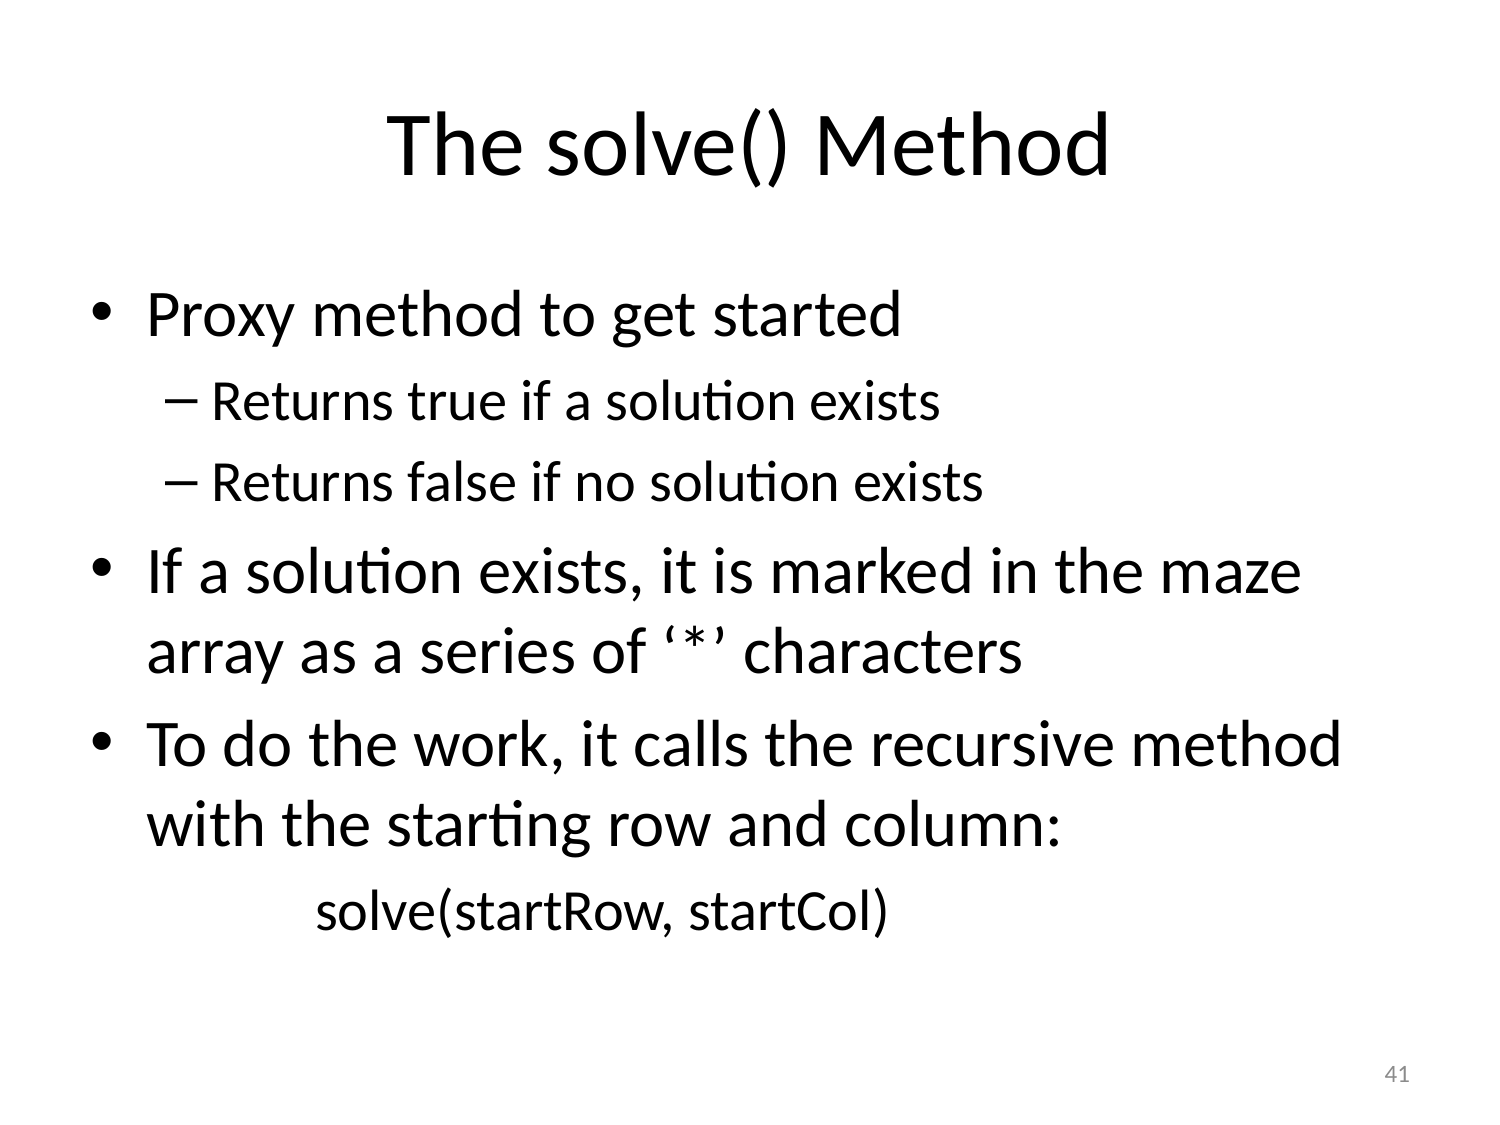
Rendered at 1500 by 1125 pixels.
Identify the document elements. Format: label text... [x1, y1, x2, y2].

list Proxy method to get started Returns true if a solution exists Returns false if no solution exists If a solution exists, it is marked in the maze array as a series of ‘*’ characters To do the work, it calls the recursive method with the starting row and column: solve(startRow, startCol) [75, 262, 1425, 1005]
title The solve() Method [75, 45, 1425, 233]
slide_number 41 [1074, 1042, 1425, 1103]
